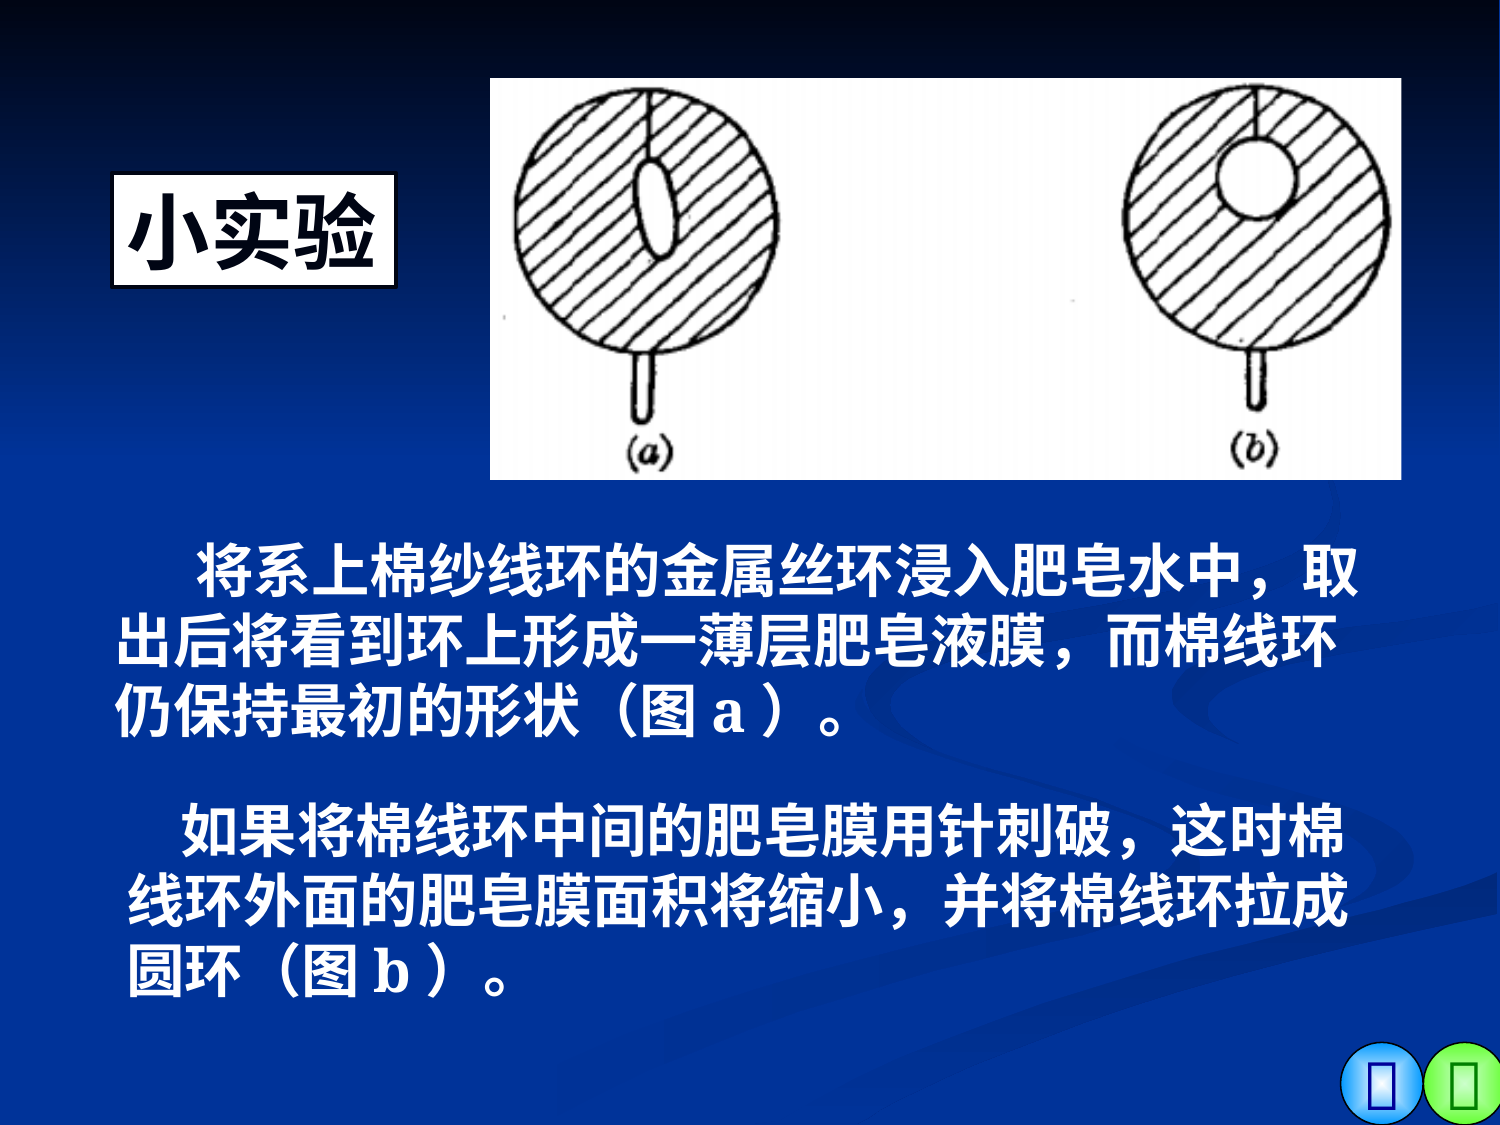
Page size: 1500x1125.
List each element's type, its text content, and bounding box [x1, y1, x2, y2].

text_box 将系上棉纱线环的金属丝环浸入肥皂水中，取出后将看到环上形成一薄层肥皂液膜，而棉线环仍保持最初的形状（图a）。 [100, 527, 1400, 752]
picture [489, 77, 1402, 481]
text_box 如果将棉线环中间的肥皂膜用针刺破，这时棉线环外面的肥皂膜面积将缩小，并将棉线环拉成圆环（图b）。 [112, 786, 1388, 1012]
text_box 小实验 [110, 171, 398, 289]
